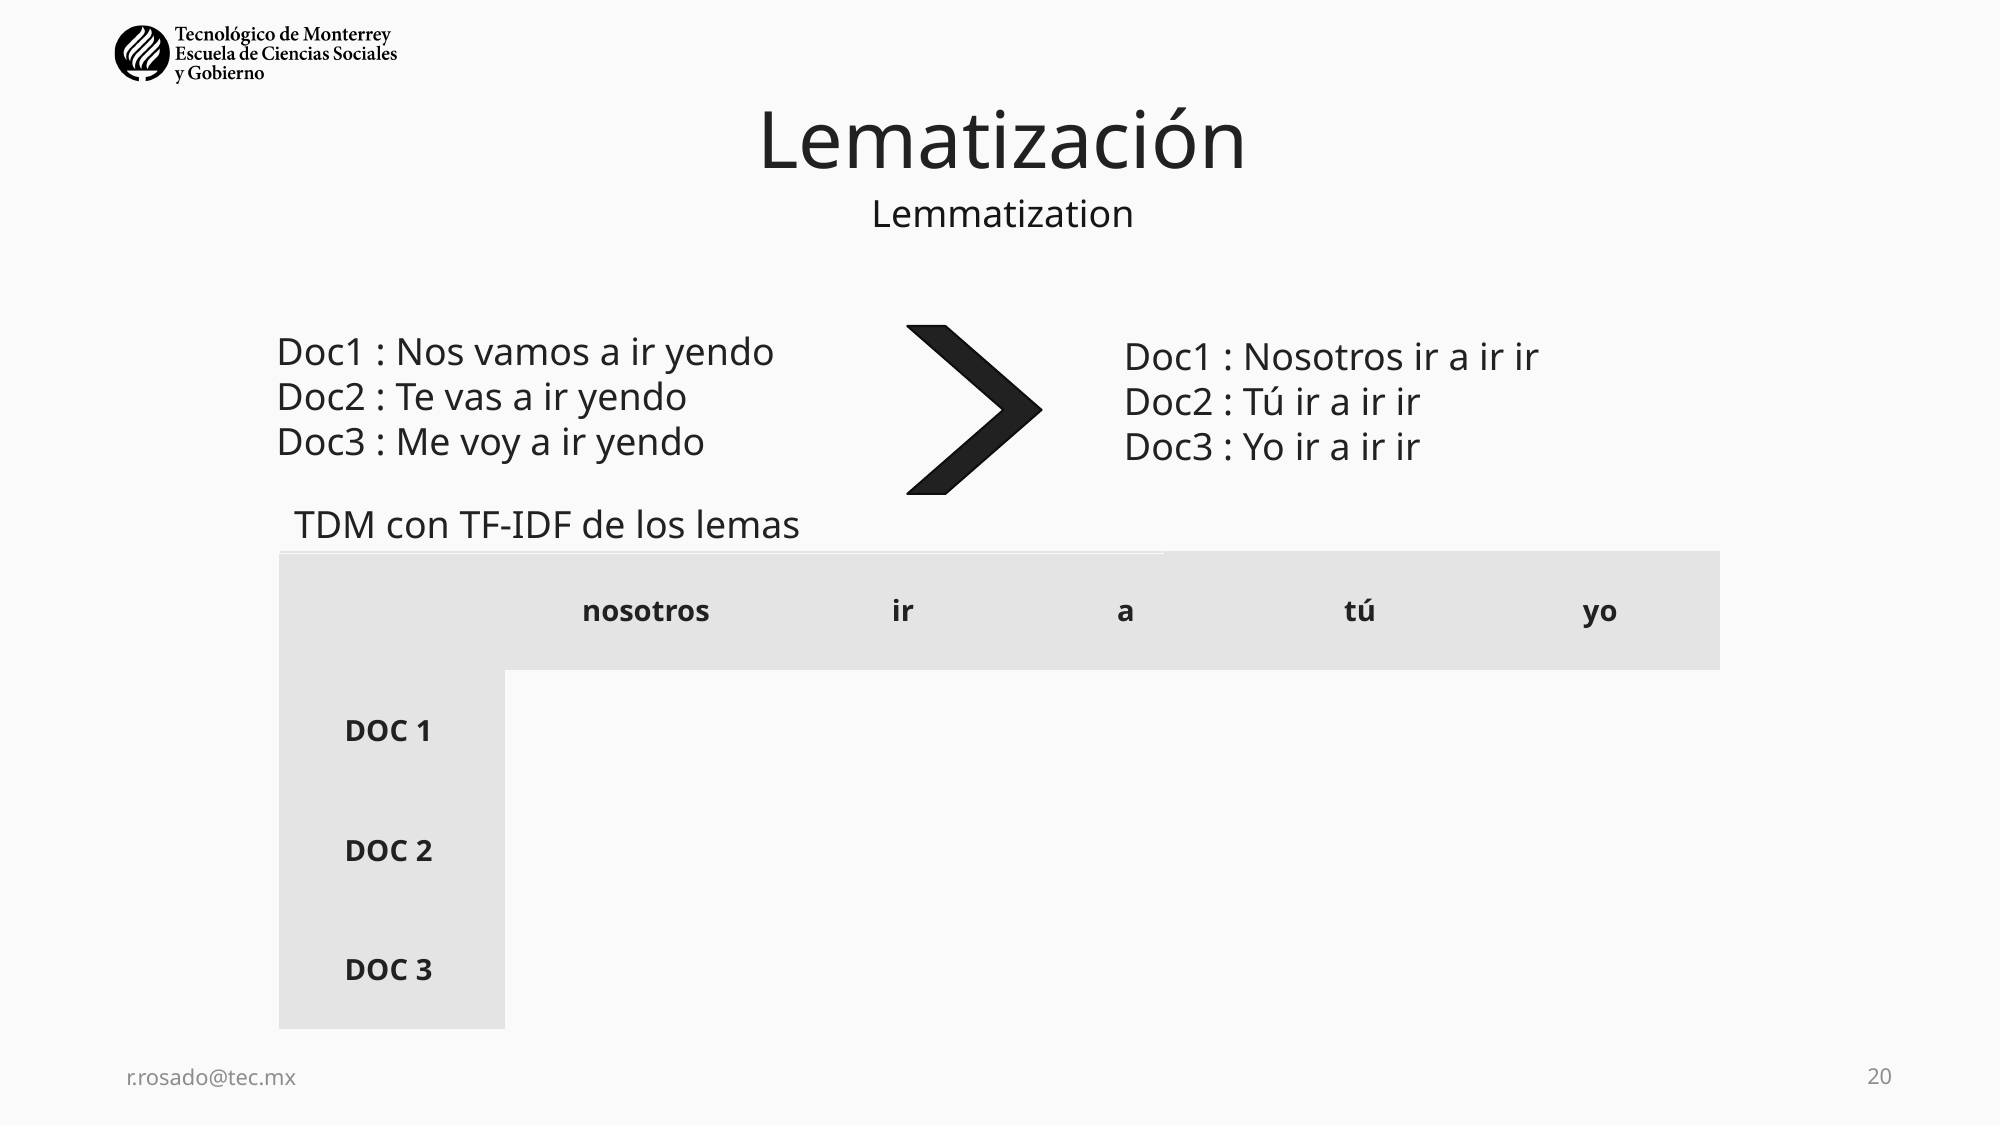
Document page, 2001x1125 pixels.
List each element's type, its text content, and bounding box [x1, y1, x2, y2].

text_box Doc1 : Nos vamos a ir yendo Doc2 : Te vas a ir yendo Doc3 : Me voy a ir yendo [261, 320, 930, 470]
footer r.rosado@tec.mx [111, 1029, 1260, 1125]
text_box Lemmatization [114, 182, 1892, 243]
text_box Doc1 : Nosotros ir a ir ir Doc2 : Tú ir a ir ir Doc3 : Yo ir a ir ir [1109, 325, 1777, 476]
slide_number 20 [1852, 1029, 1912, 1125]
picture [111, 24, 399, 84]
text_box [906, 324, 1043, 495]
title Lematización [114, 76, 1892, 182]
text_box TDM con TF-IDF de los lemas [279, 493, 1163, 554]
